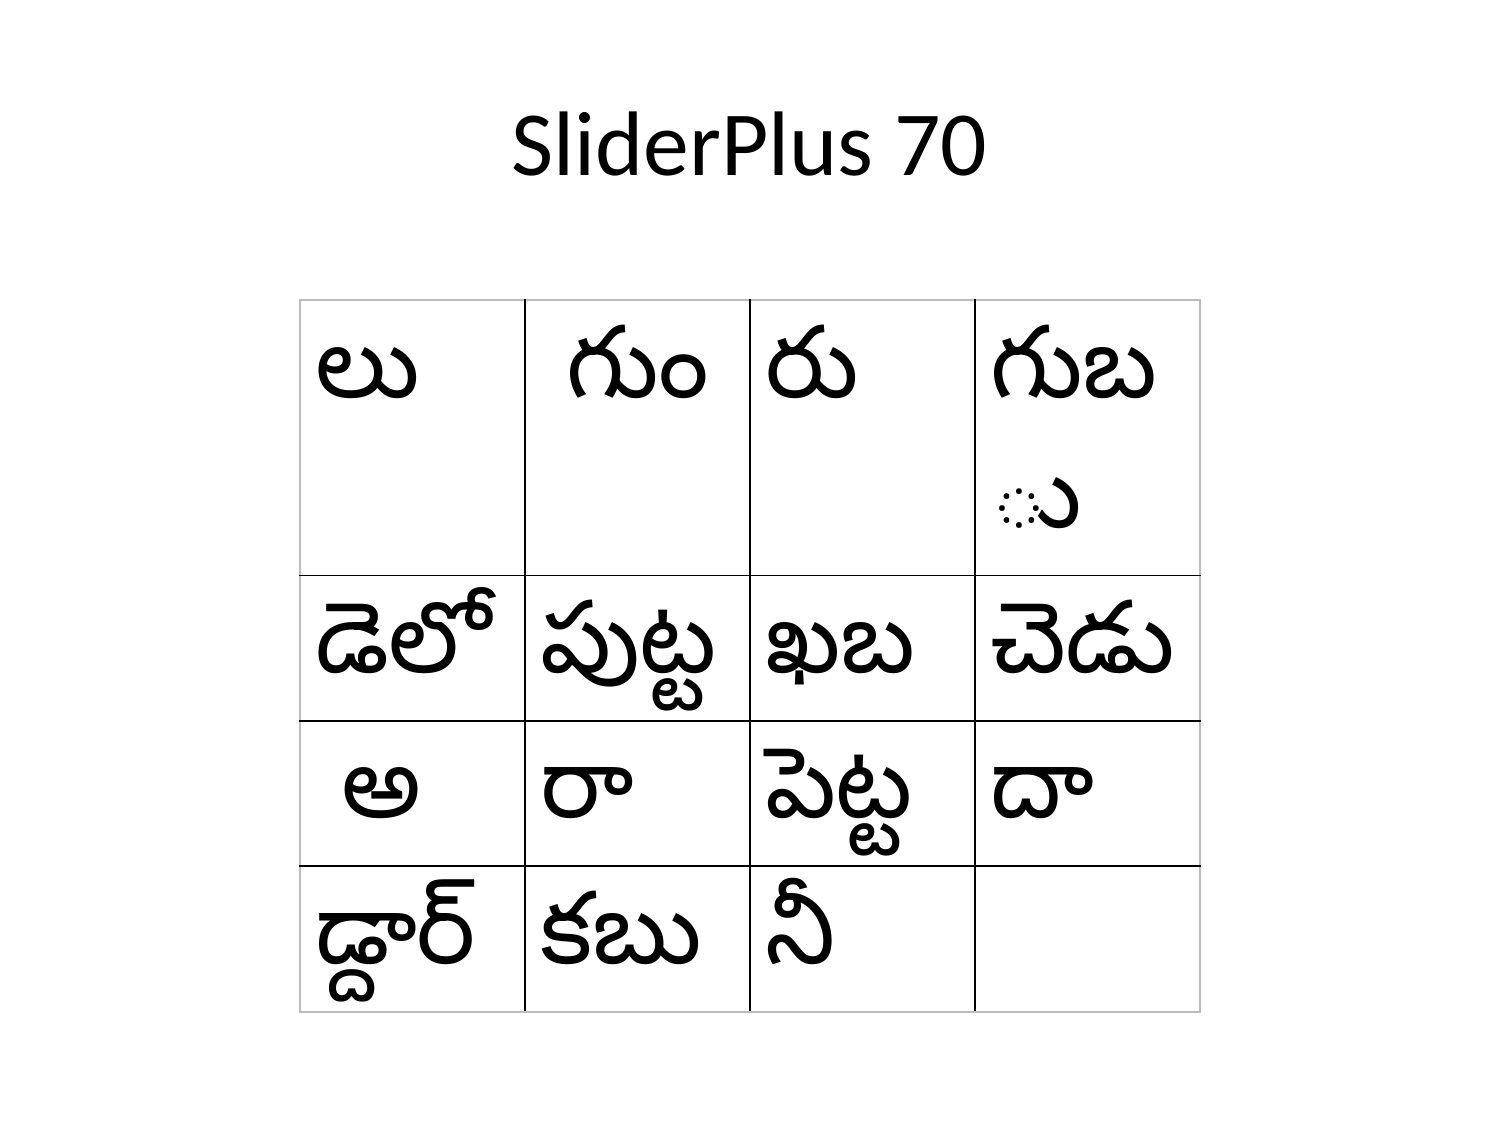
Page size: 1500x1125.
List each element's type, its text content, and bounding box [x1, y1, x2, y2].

table_cell రా [526, 722, 749, 865]
table_header గుం [526, 301, 749, 575]
table_cell అ [301, 722, 524, 865]
table_cell పెట్ట [751, 722, 974, 865]
table_cell [976, 867, 1199, 1011]
table_cell నీ [751, 867, 974, 1011]
table_header రు [751, 301, 974, 575]
title SliderPlus 70 [75, 45, 1425, 233]
table_cell పుట్ట [526, 576, 749, 720]
table_cell ఖబ [751, 576, 974, 720]
table_cell డెలో [301, 576, 524, 720]
table_cell దా [976, 722, 1199, 865]
table_cell కబు [526, 867, 749, 1011]
table_cell చెడు [976, 576, 1199, 720]
table_cell డ్దార్ [301, 867, 524, 1011]
table_header లు [301, 301, 524, 575]
table_header గుబు [976, 301, 1199, 575]
